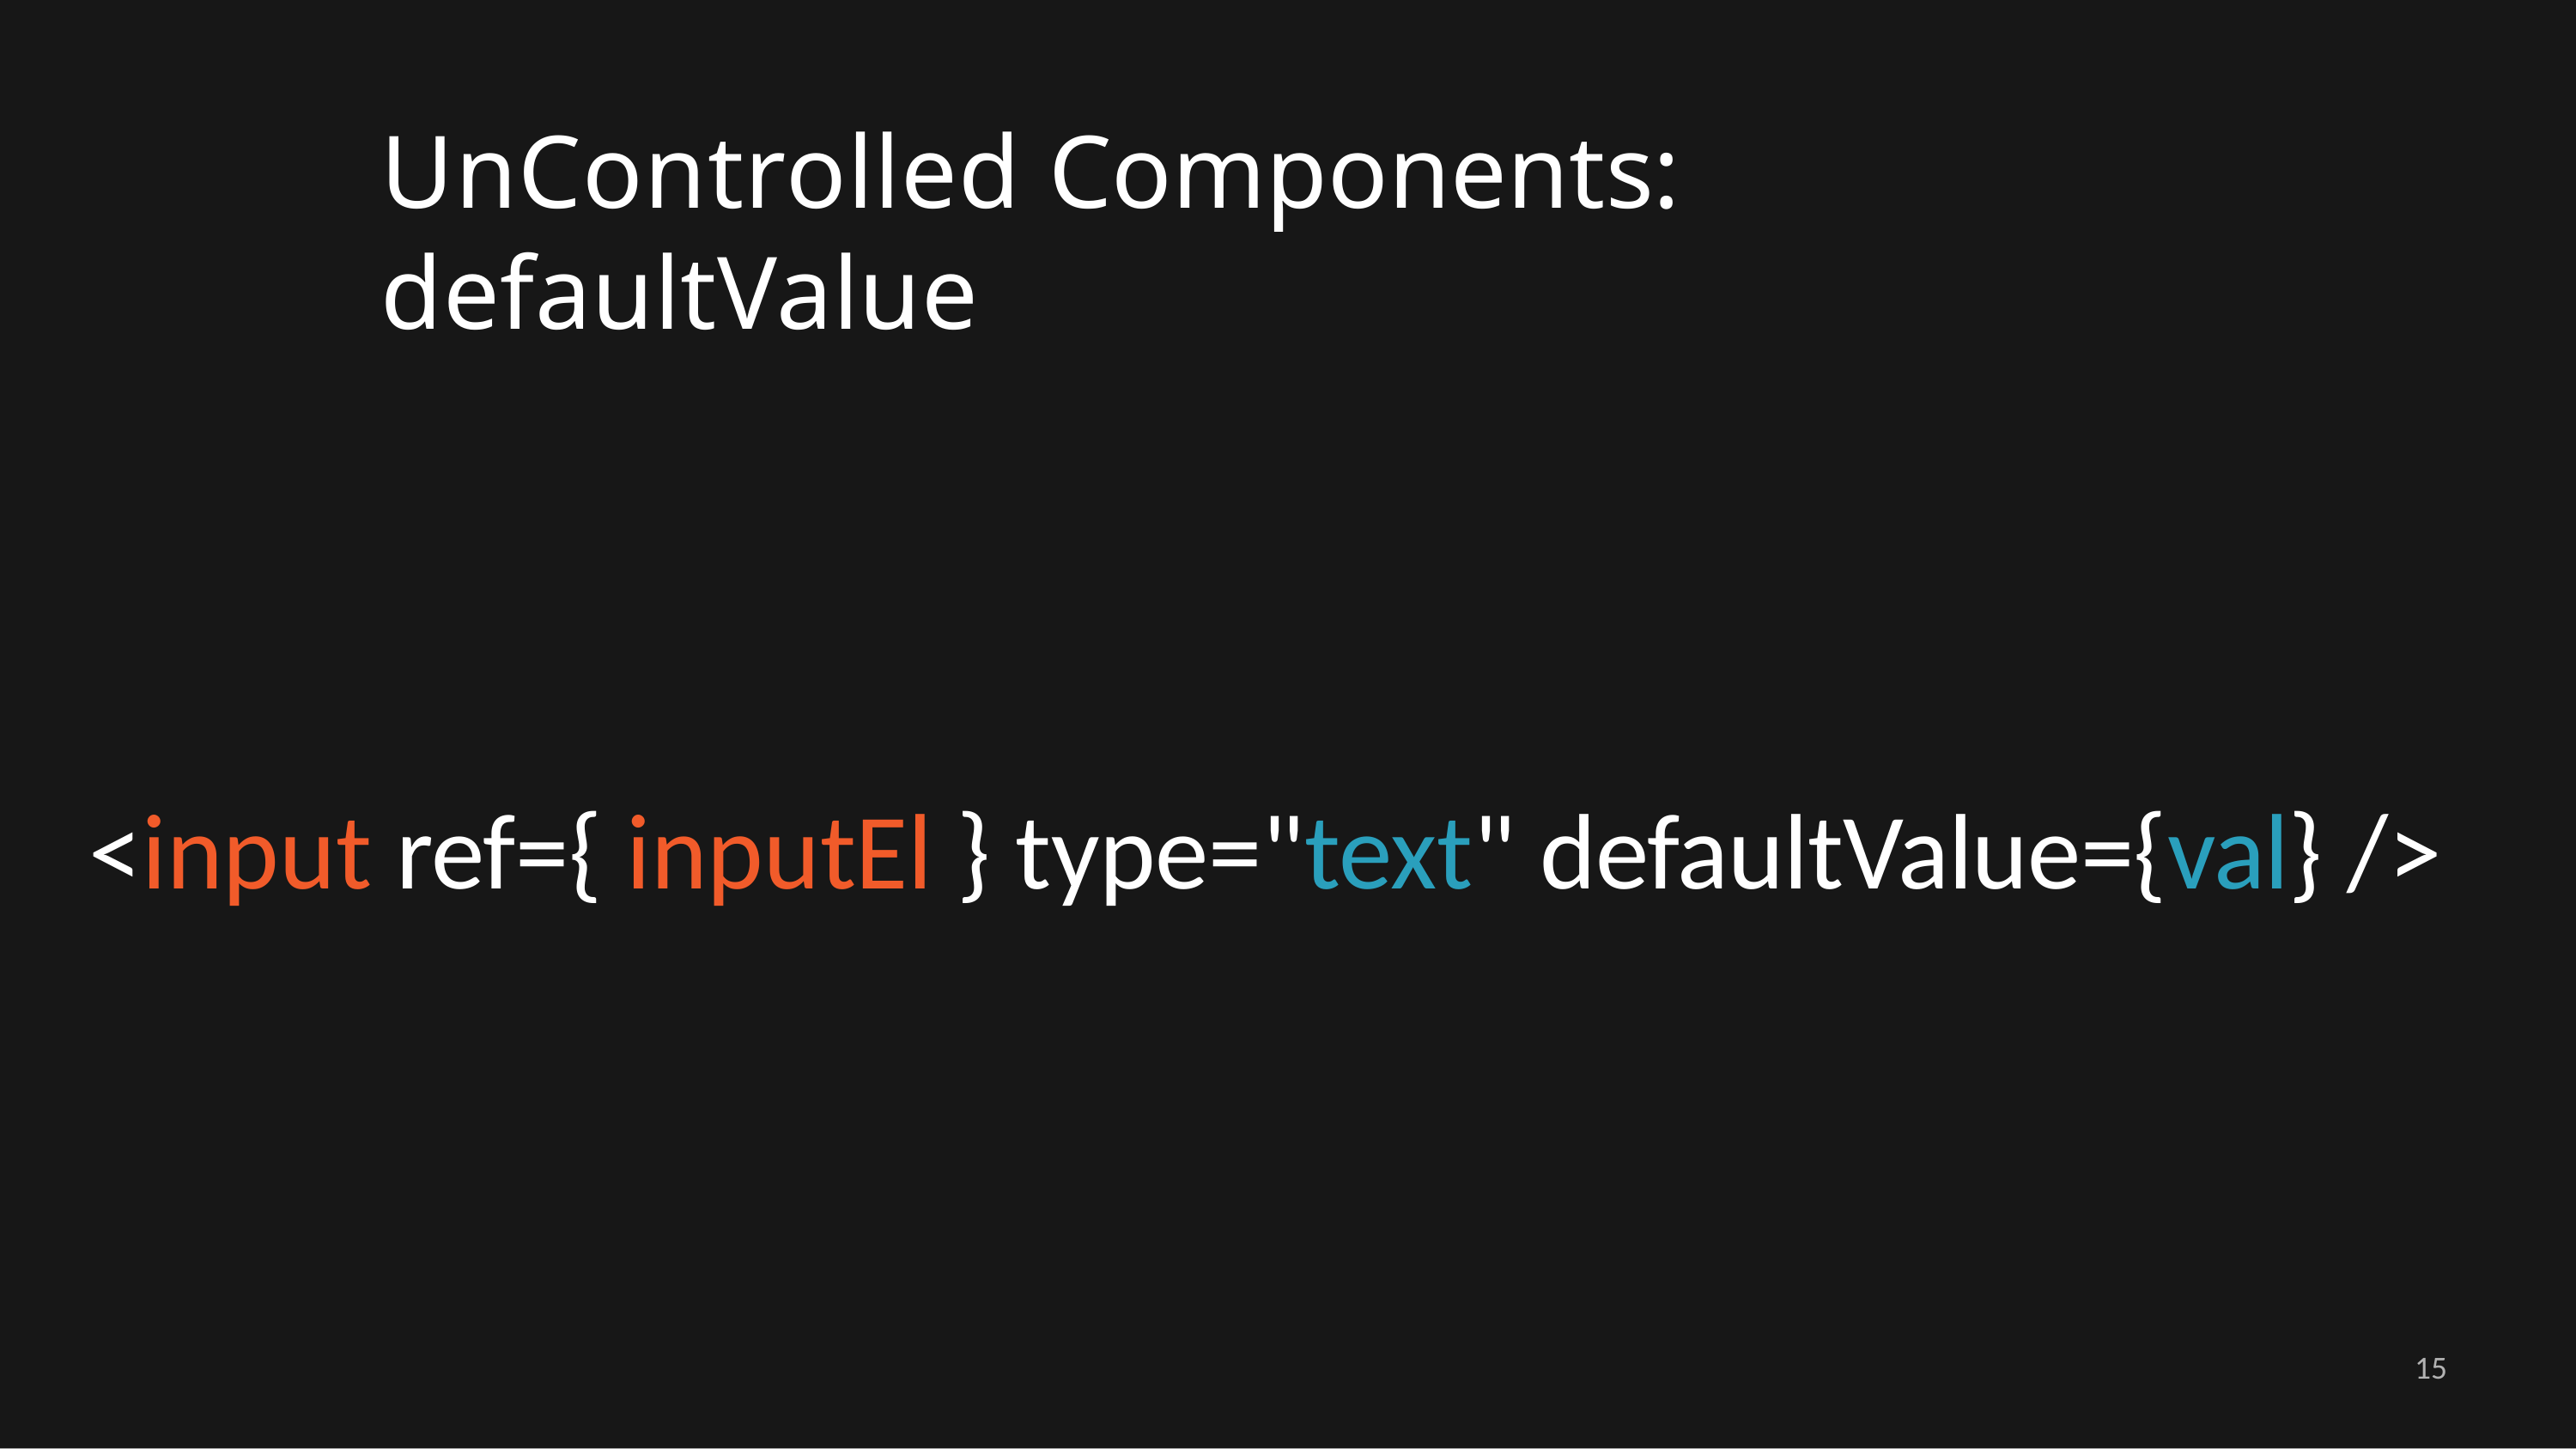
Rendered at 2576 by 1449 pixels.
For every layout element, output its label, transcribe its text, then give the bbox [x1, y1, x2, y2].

title UnControlled Components: defaultValue [379, 106, 2197, 351]
text_box <input ref={ inputEl } type="text" defaultValue={val} /> [87, 779, 2459, 910]
slide_number 15 [1855, 1347, 2447, 1420]
